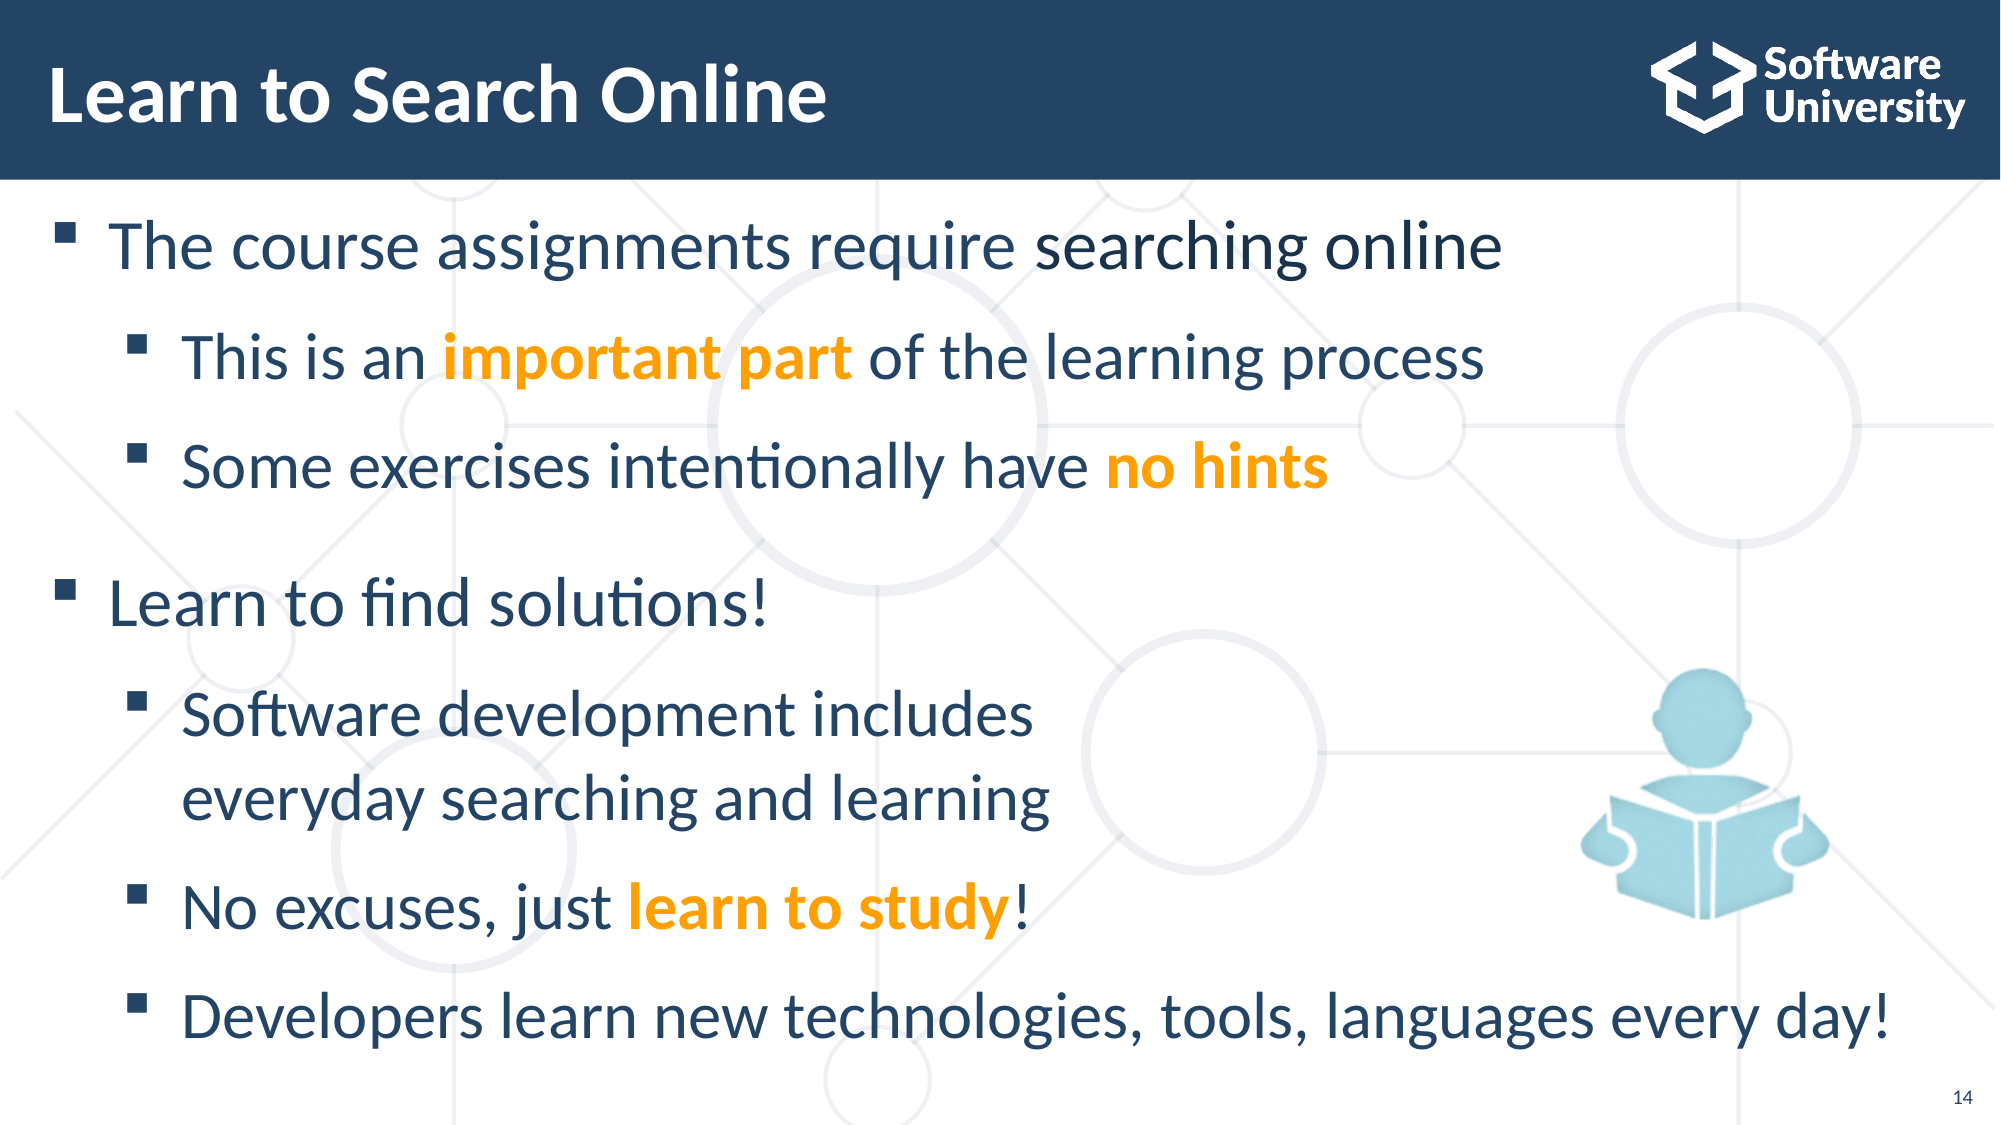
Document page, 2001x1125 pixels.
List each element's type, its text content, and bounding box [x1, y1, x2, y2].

picture [1574, 648, 1836, 941]
slide_number 14 [1927, 1067, 1989, 1117]
list The course assignments require searching online This is an important part of the learning process Some exercises intentionally have no hints Learn to find solutions! Software development includes everyday searching and learning No excuses, just learn to study! Developers learn new technologies, tools, languages every day! [31, 188, 1968, 1103]
picture [1651, 41, 1966, 134]
title Learn to Search Online [31, 16, 1625, 162]
